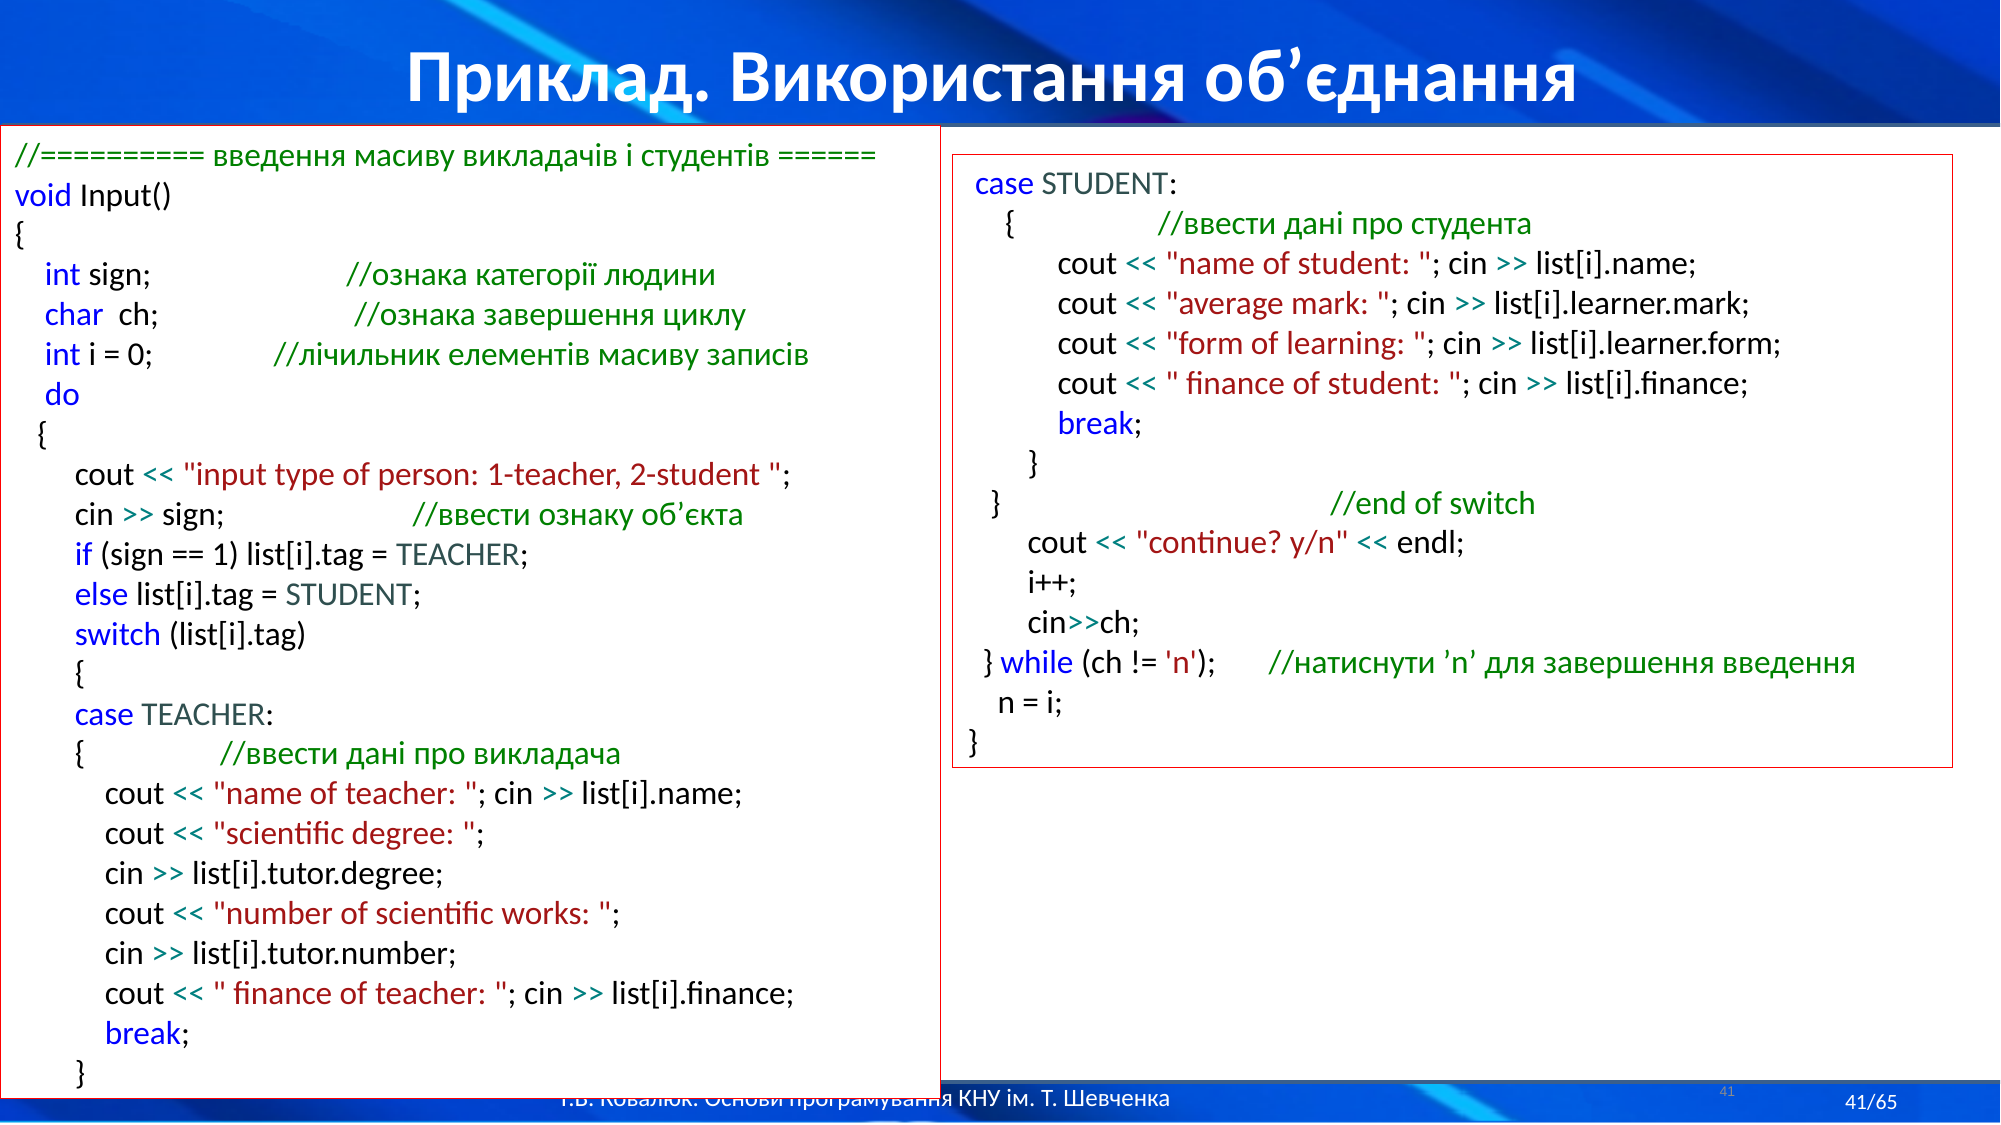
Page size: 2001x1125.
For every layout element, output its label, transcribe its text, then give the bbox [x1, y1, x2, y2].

text_box Приклад. Використання об’єднання [252, 18, 1750, 138]
picture [707, 1099, 717, 1104]
text_box case STUDENT: { //ввести дані про студента cout << "name of student: "; cin >> list[i].name; cout << "average mark: "; cin >> list[i].learner.mark; cout << "form of learning: "; cin >> list[i].learner.form; cout << " finance of student: "; cin >> list[i].finance; break; } } //end of switch cout << "continue? y/n" << endl; i++; cin>>ch; } while (ch != 'n'); //натиснути ’n’ для завершення введення n = i; } [952, 154, 1953, 768]
text_box //========== введення масиву викладачів і студентів ====== void Input() { int sign; //ознака категорії людини char ch; //ознака завершення циклу int i = 0; //лічильник елементів масиву записів do { cout << "input type of person: 1-teacher, 2-student "; cin >> sign; //ввести ознаку об’єкта if (sign == 1) list[i].tag = TEACHER; else list[i].tag = STUDENT; switch (list[i].tag) { case TEACHER: { //ввести дані про викладача cout << "name of teacher: "; cin >> list[i].name; cout << "scientific degree: "; cin >> list[i].tutor.degree; cout << "number of scientific works: "; cin >> list[i].tutor.number; cout << " finance of teacher: "; cin >> list[i].finance; break; } [0, 125, 941, 1099]
slide_number 41 [1543, 1058, 1750, 1123]
picture [0, 1084, 2000, 1125]
picture [0, 0, 481, 125]
picture [483, 0, 2000, 123]
